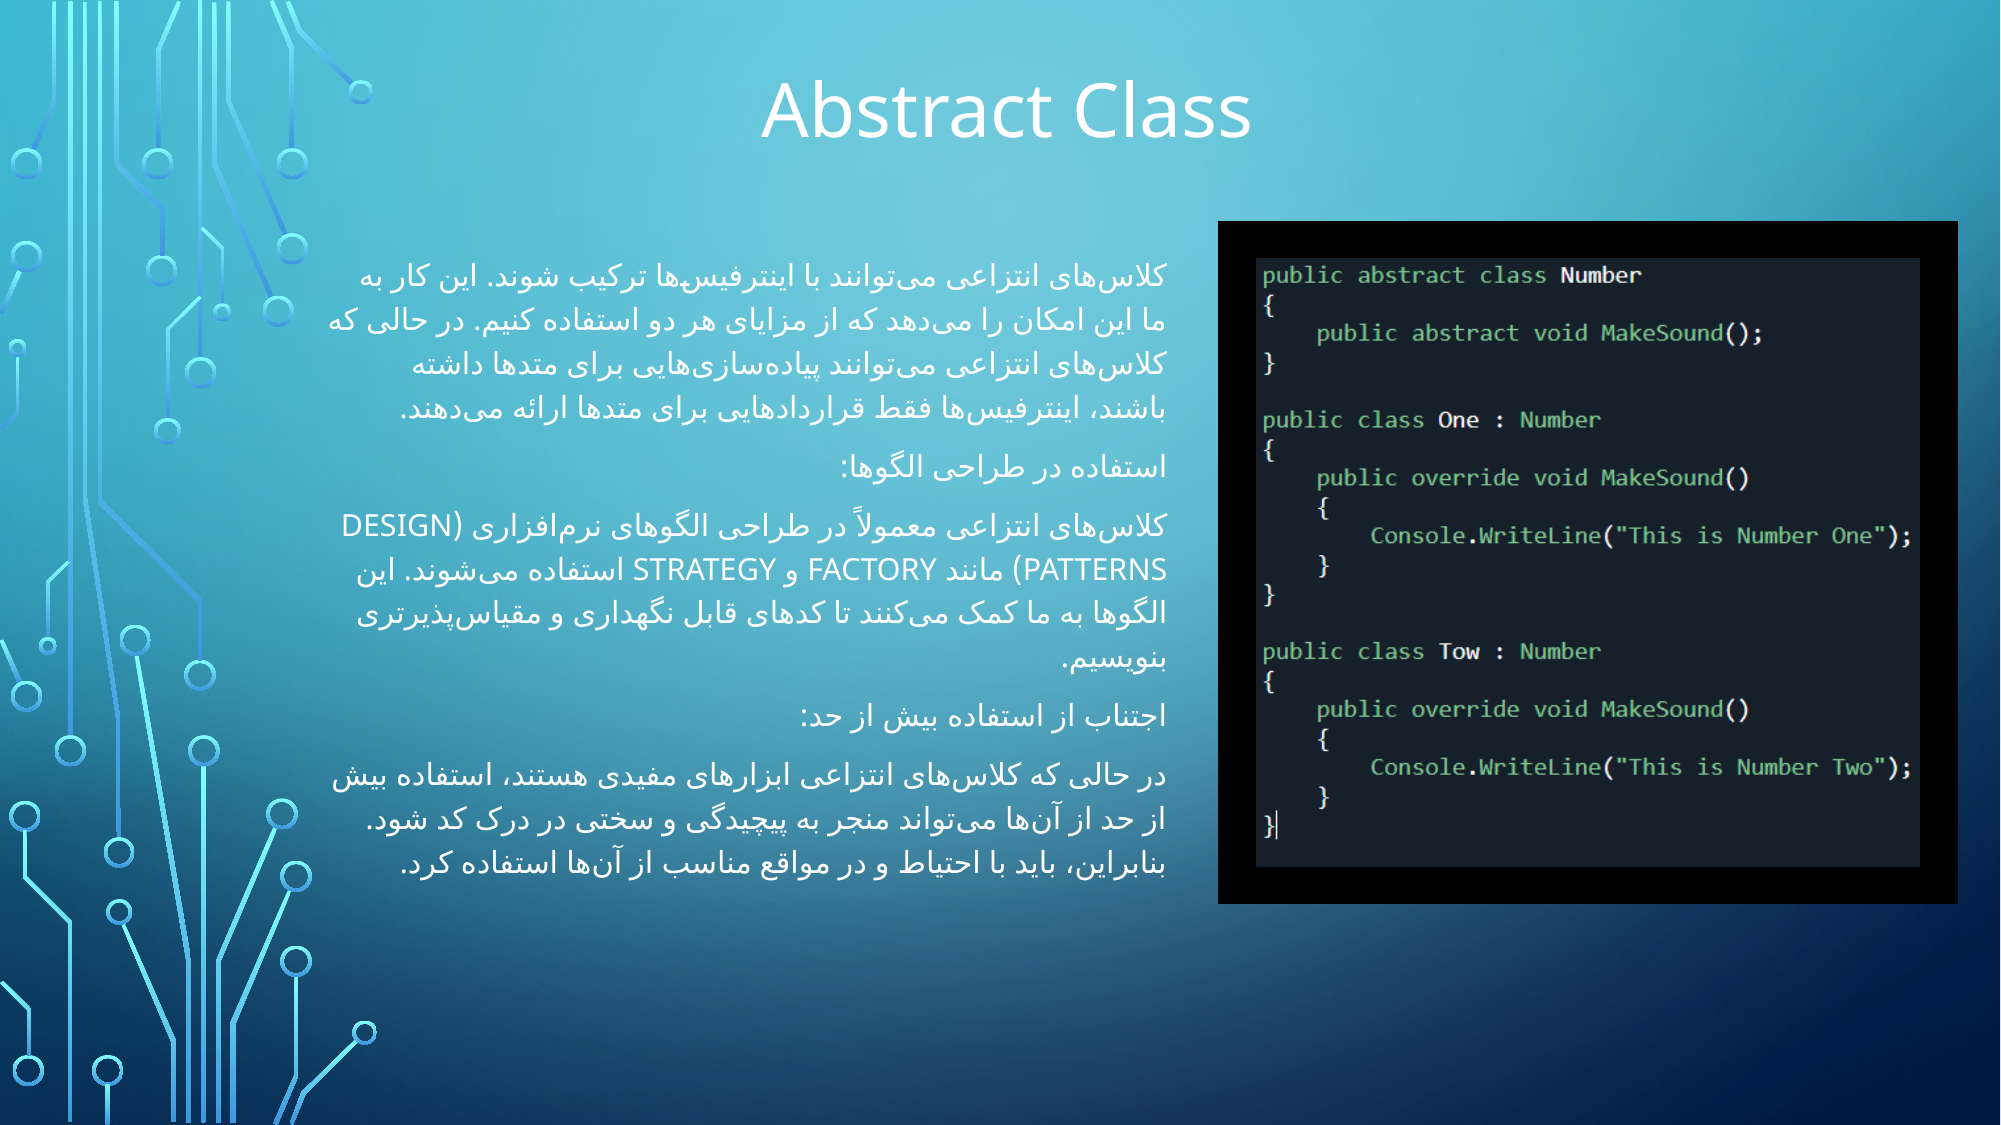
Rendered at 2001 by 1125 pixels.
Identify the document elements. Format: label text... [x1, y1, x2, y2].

subtitle کلاس‌های انتزاعی می‌توانند با اینترفیس‌ها ترکیب شوند. این کار به ما این امکان را می‌دهد که از مزایای هر دو استفاده کنیم. در حالی که کلاس‌های انتزاعی می‌توانند پیاده‌سازی‌هایی برای متدها داشته باشند، اینترفیس‌ها فقط قراردادهایی برای متدها ارائه می‌دهند. استفاده در طراحی الگوها: کلاس‌های انتزاعی معمولاً در طراحی الگوهای نرم‌افزاری (Design Patterns) مانند Factory و Strategy استفاده می‌شوند. این الگوها به ما کمک می‌کنند تا کدهای قابل نگهداری و مقیاس‌پذیرتری بنویسیم. اجتناب از استفاده بیش از حد: در حالی که کلاس‌های انتزاعی ابزارهای مفیدی هستند، استفاده بیش از حد از آن‌ها می‌تواند منجر به پیچیدگی و سختی در درک کد شود. بنابراین، باید با احتیاط و در مواقع مناسب از آن‌ها استفاده کرد. [311, 241, 1183, 937]
picture [1255, 258, 1921, 867]
text_box Abstract Class [747, 55, 1278, 161]
